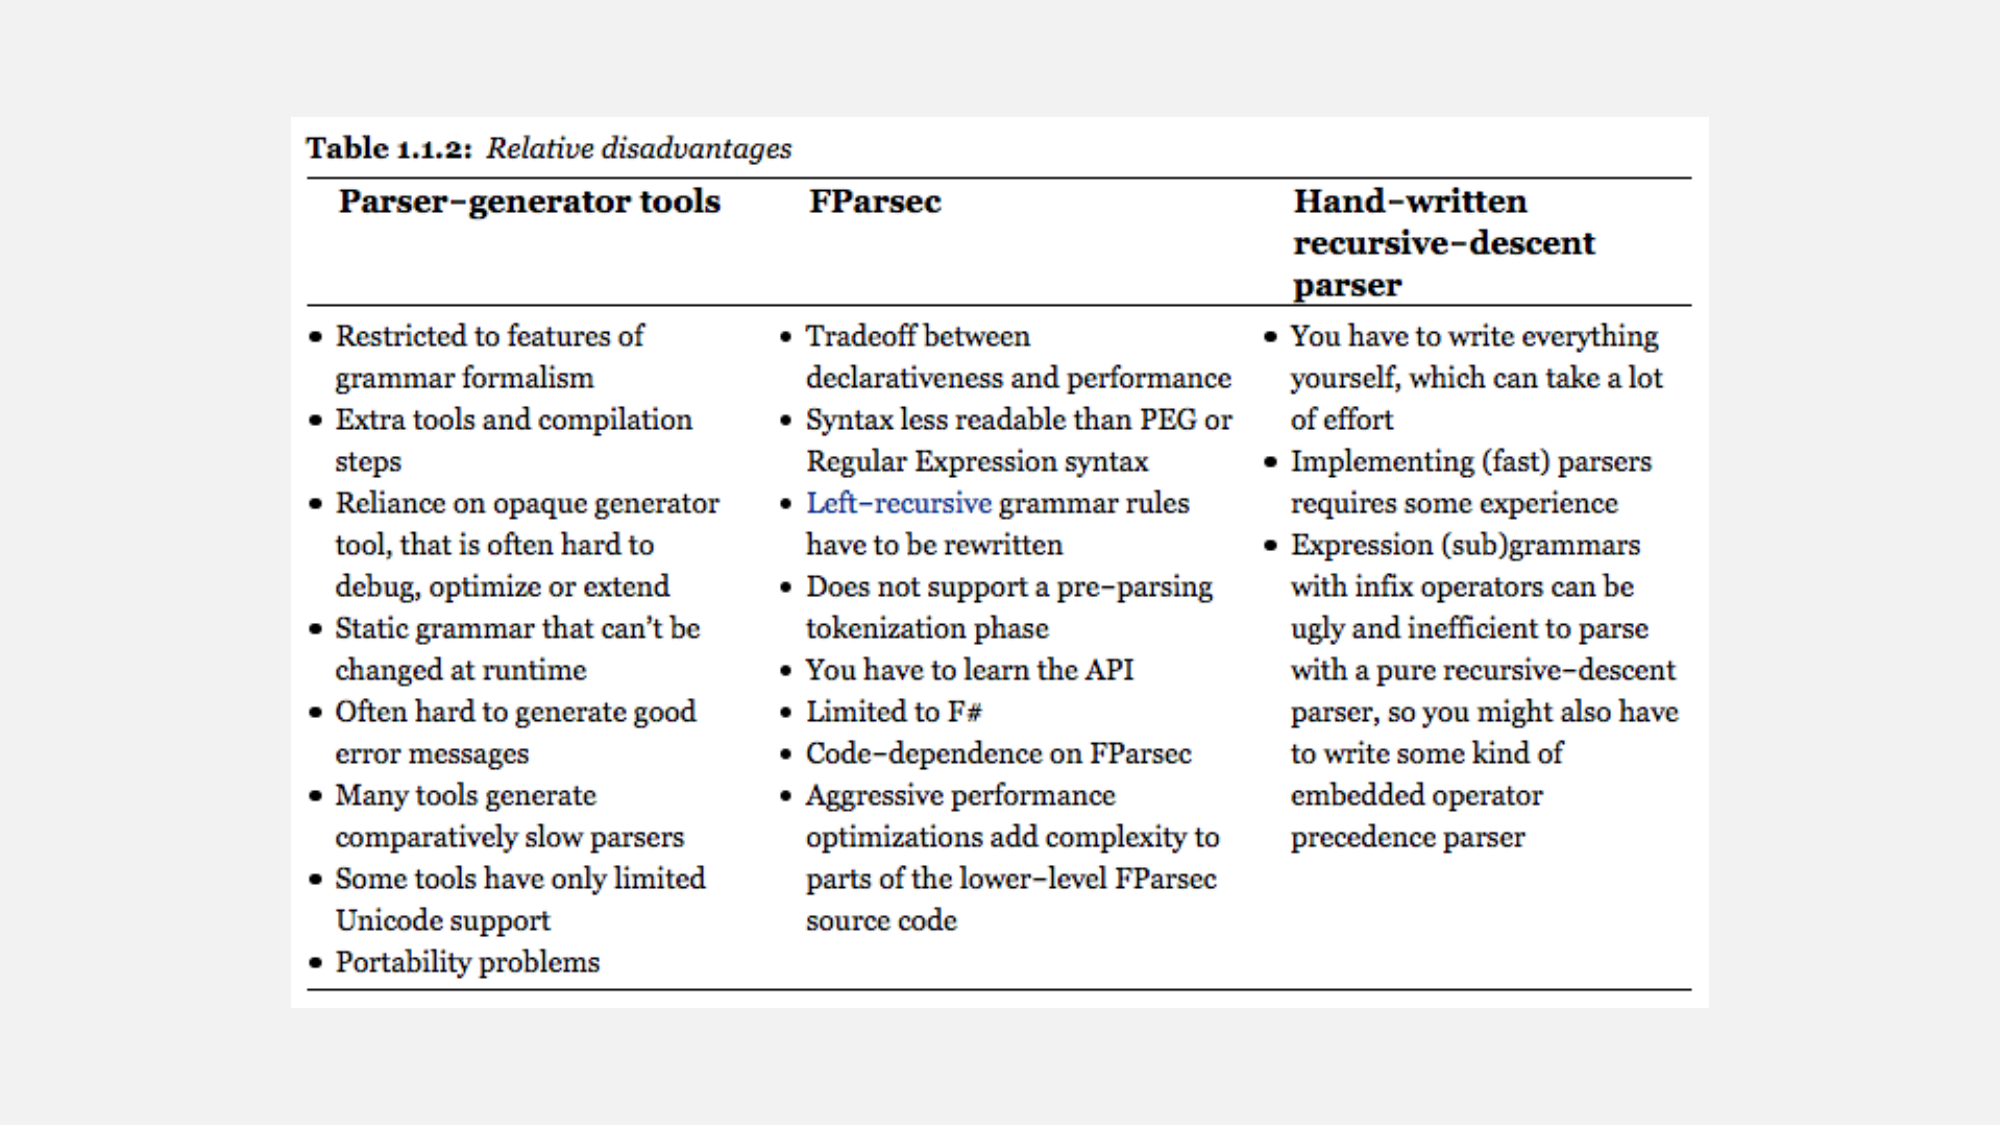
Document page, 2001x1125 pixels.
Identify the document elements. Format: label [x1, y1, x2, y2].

picture [291, 117, 1709, 1008]
